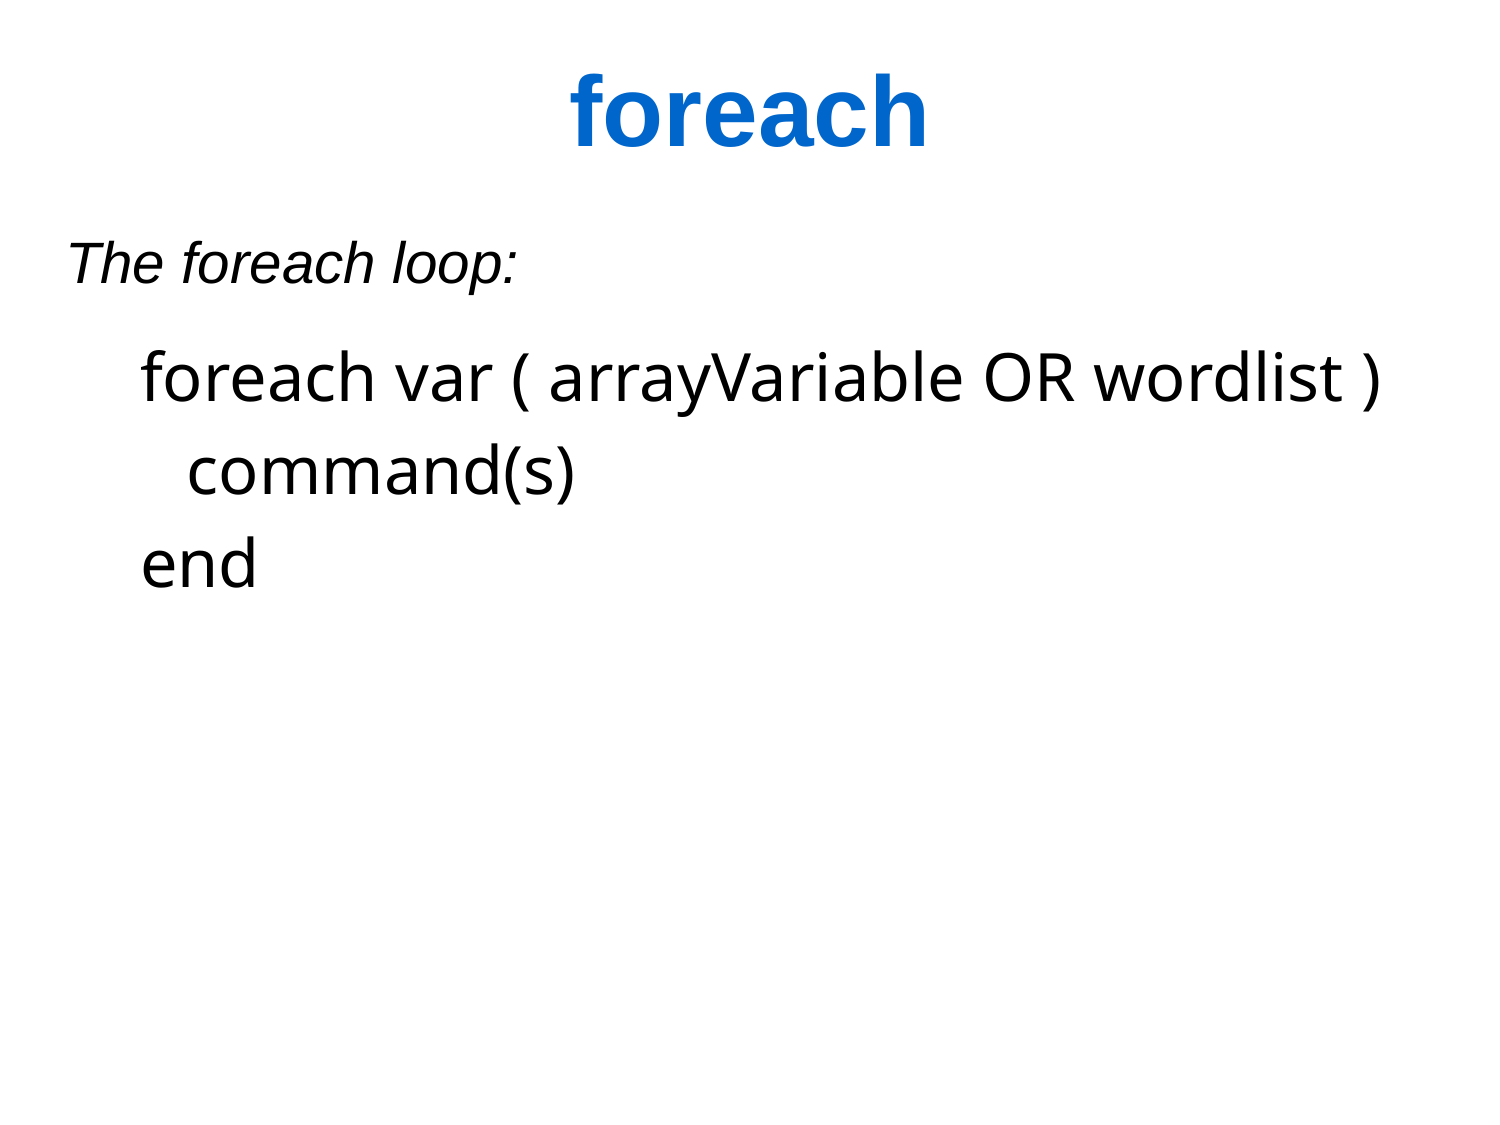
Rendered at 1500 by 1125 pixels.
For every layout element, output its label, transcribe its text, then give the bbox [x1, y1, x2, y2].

list The foreach loop: foreach var ( arrayVariable OR wordlist ) command(s) end [50, 217, 1463, 993]
title foreach [75, 12, 1425, 200]
